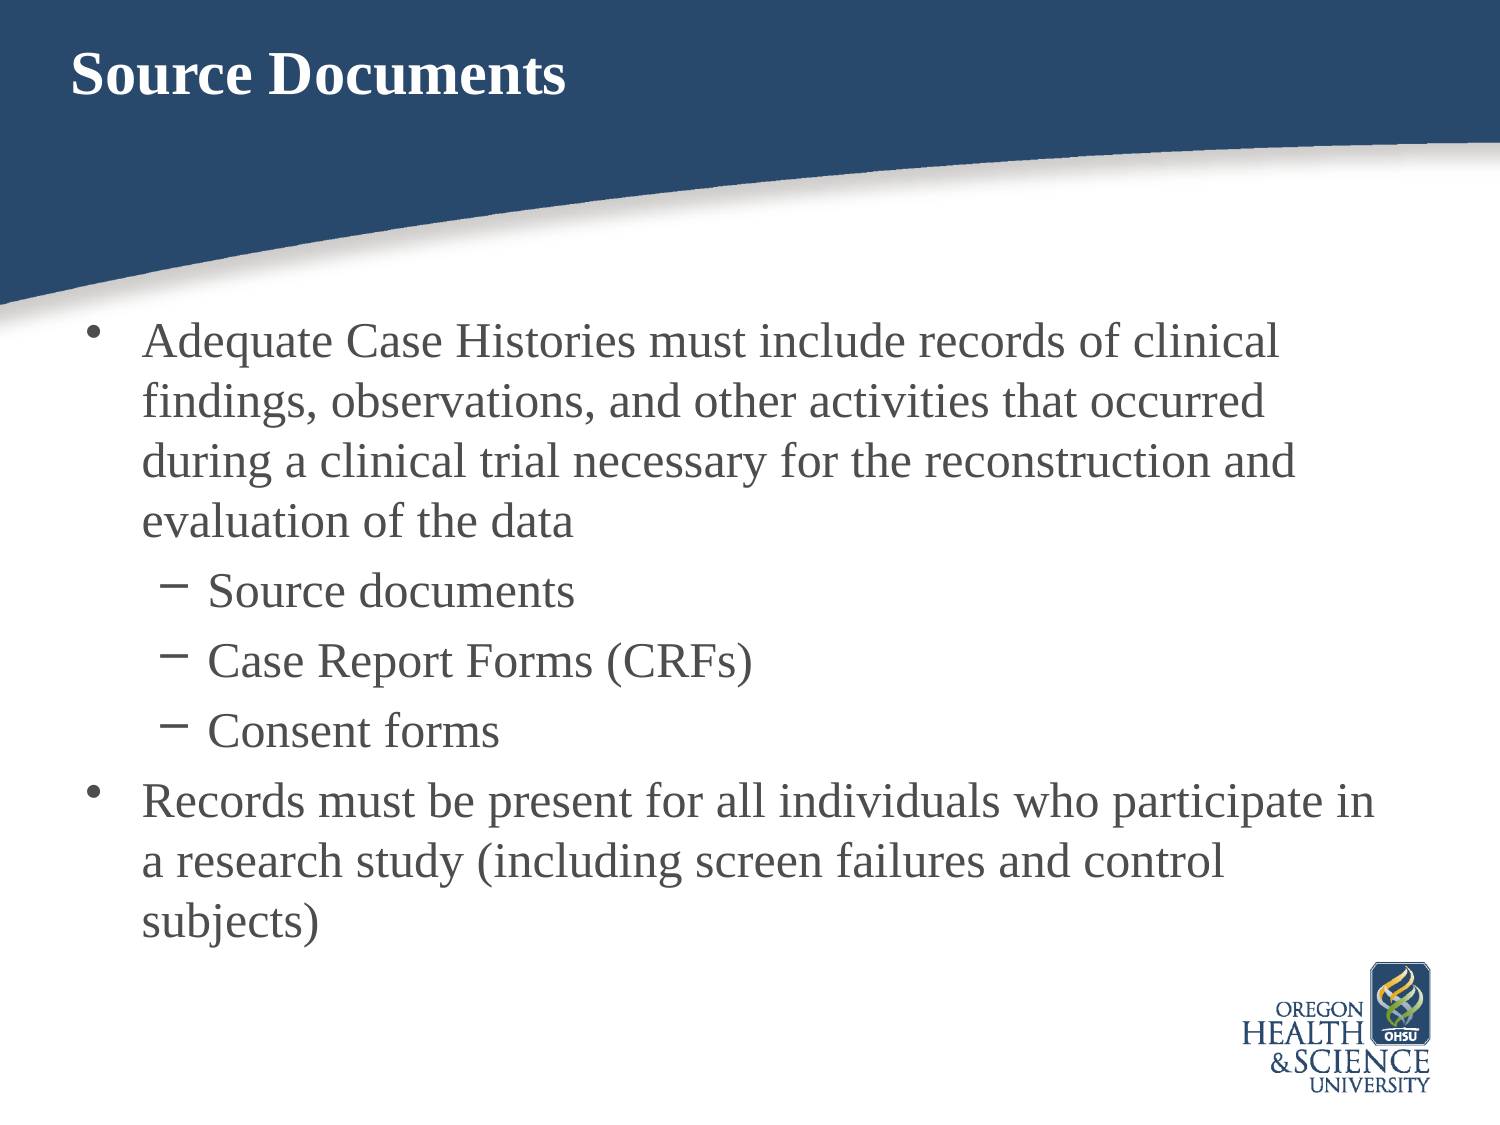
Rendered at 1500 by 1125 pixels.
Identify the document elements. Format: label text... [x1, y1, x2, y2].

list Adequate Case Histories must include records of clinical findings, observations, and other activities that occurred during a clinical trial necessary for the reconstruction and evaluation of the data Source documents Case Report Forms (CRFs) Consent forms Records must be present for all individuals who participate in a research study (including screen failures and control subjects) [70, 299, 1421, 1006]
title Source Documents [70, 24, 1422, 126]
picture [0, 0, 1500, 1125]
